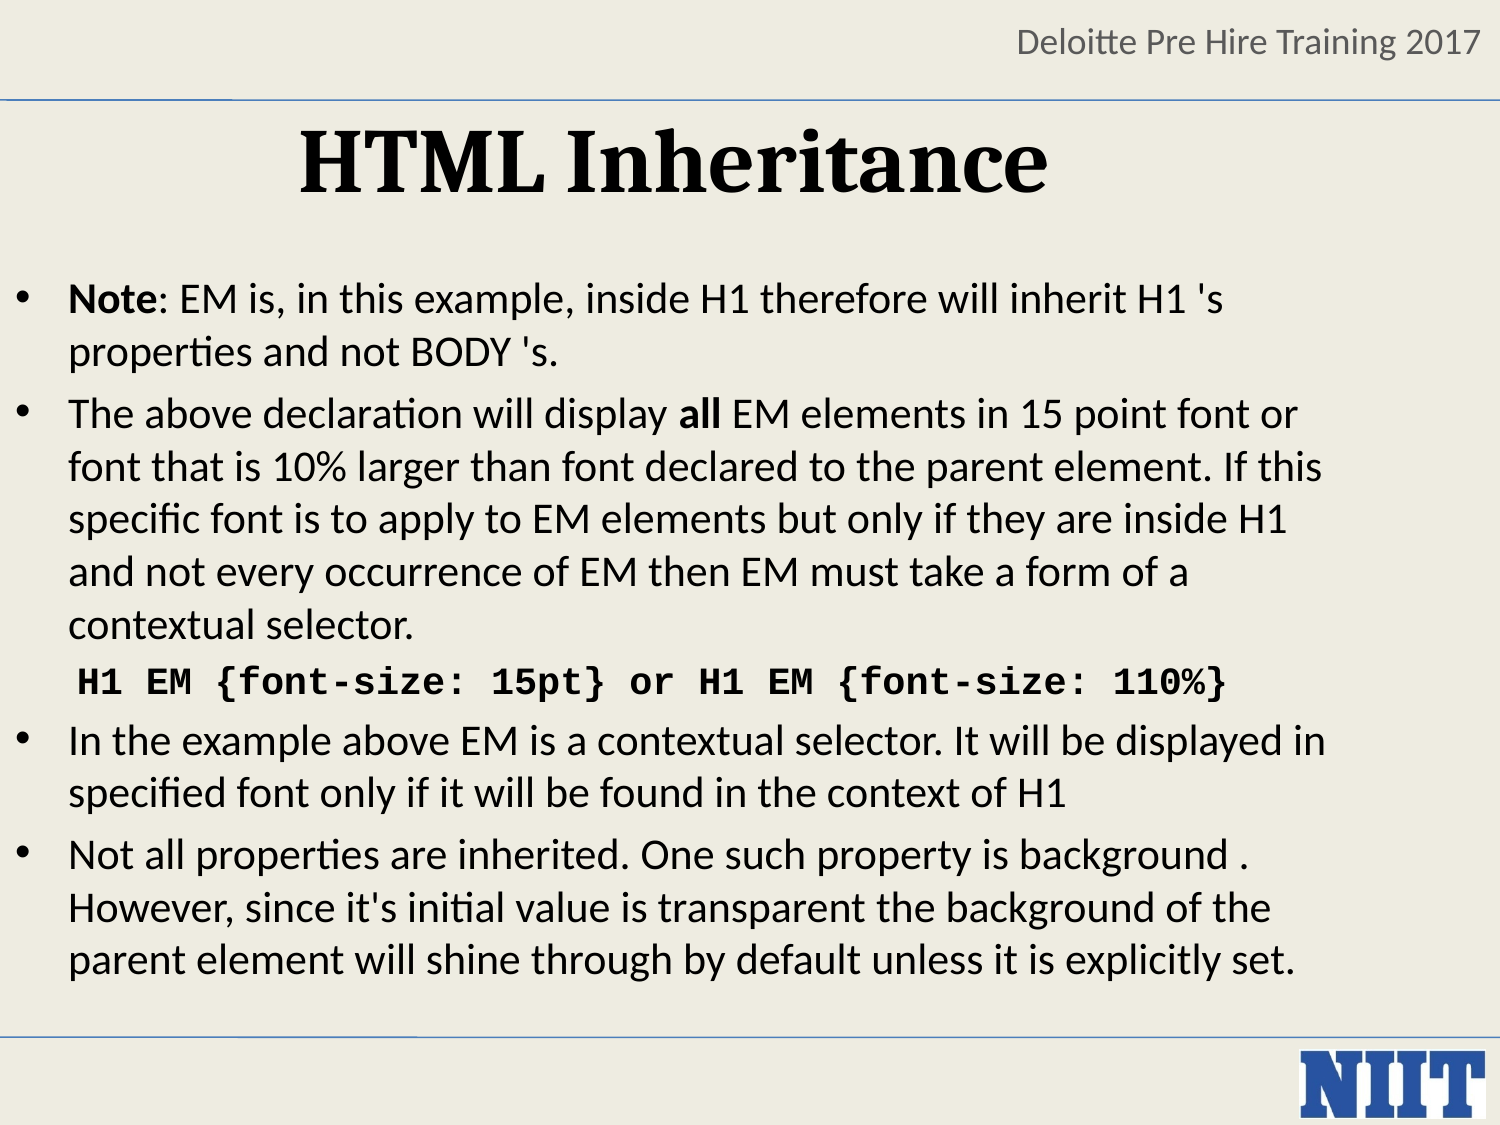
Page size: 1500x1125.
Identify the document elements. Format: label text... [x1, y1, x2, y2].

list Note: EM is, in this example, inside H1 therefore will inherit H1 's properties and not BODY 's. The above declaration will display all EM elements in 15 point font or font that is 10% larger than font declared to the parent element. If this specific font is to apply to EM elements but only if they are inside H1 and not every occurrence of EM then EM must take a form of a contextual selector. H1 EM {font-size: 15pt} or H1 EM {font-size: 110%} In the example above EM is a contextual selector. It will be displayed in specified font only if it will be found in the context of H1 Not all properties are inherited. One such property is background . However, since it's initial value is transparent the background of the parent element will shine through by default unless it is explicitly set. [0, 262, 1350, 1005]
title HTML Inheritance [0, 62, 1350, 250]
picture [1299, 1049, 1486, 1119]
